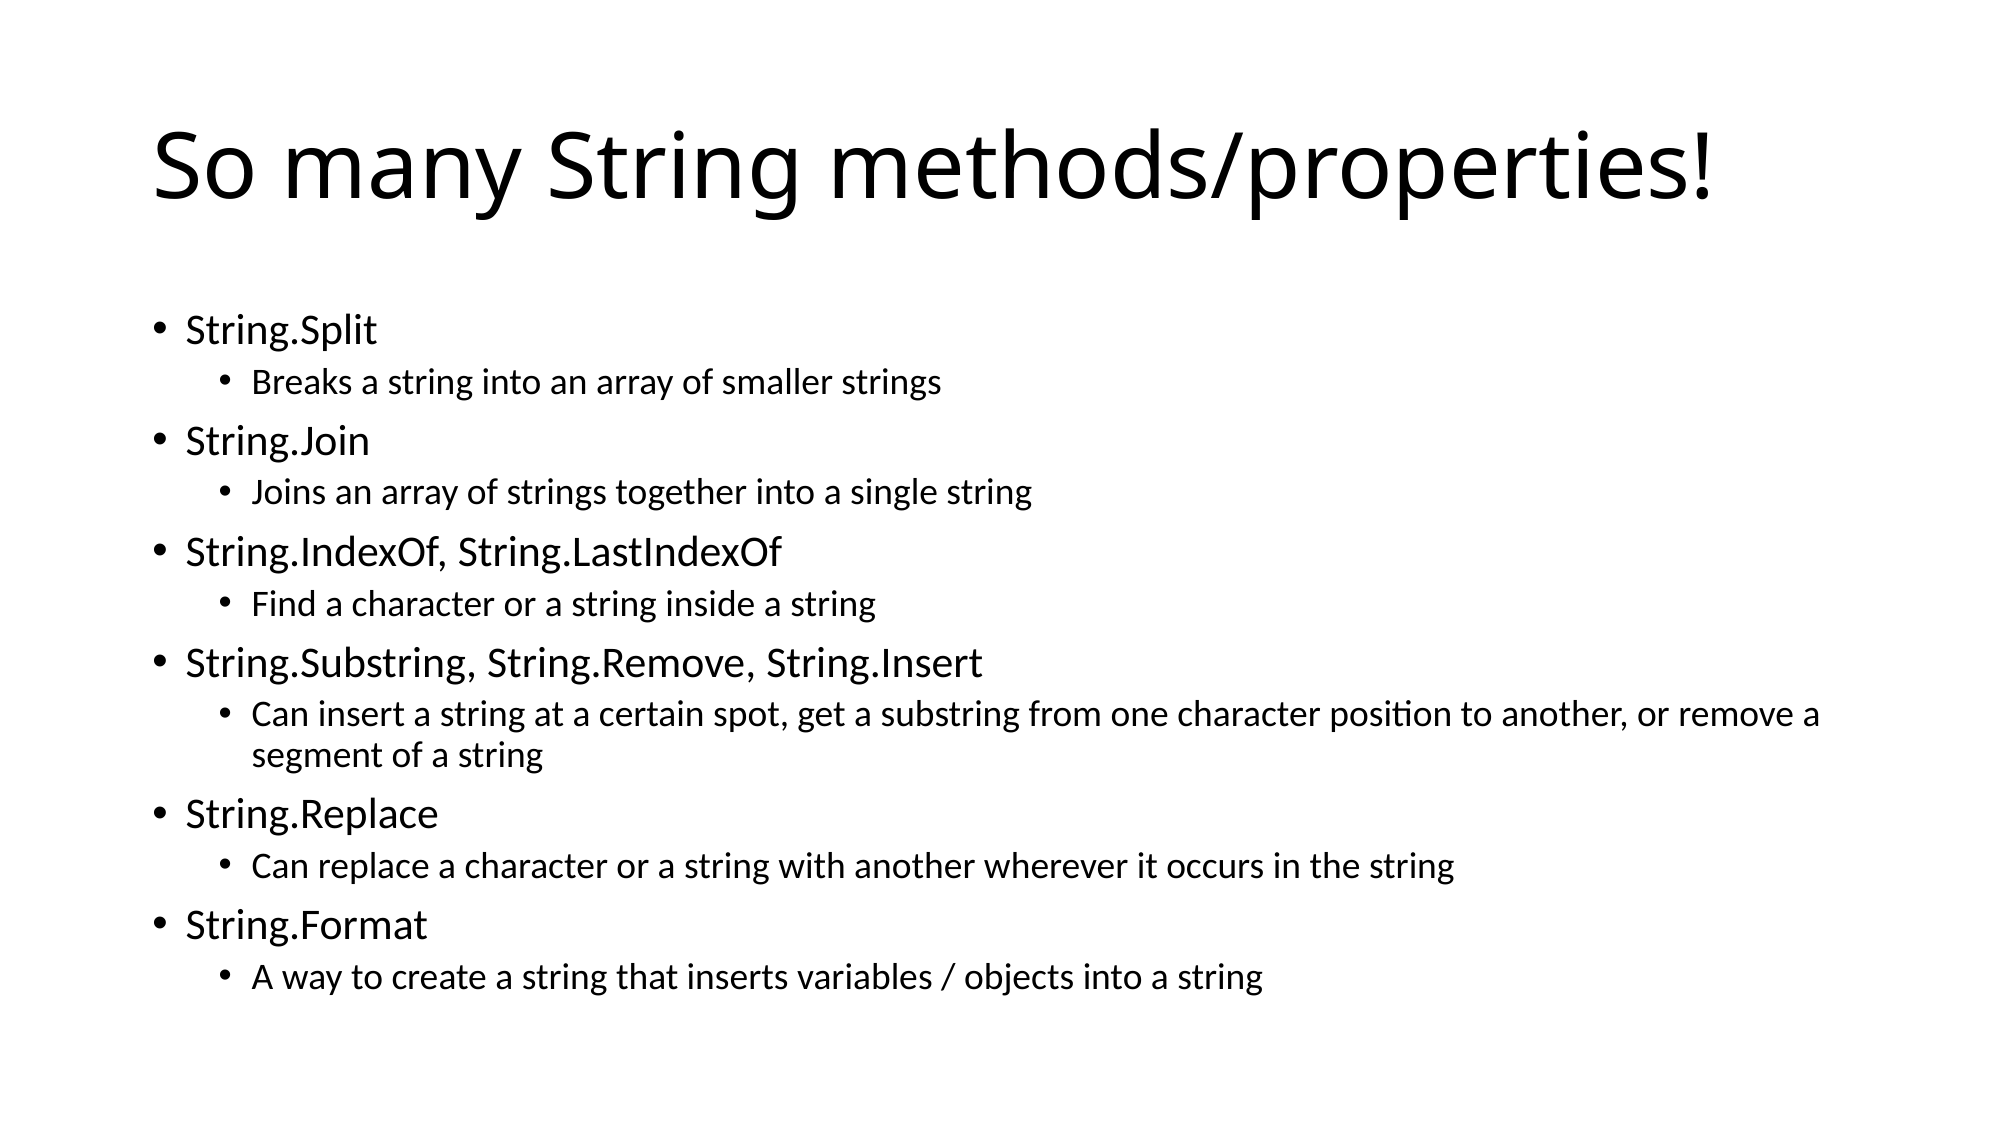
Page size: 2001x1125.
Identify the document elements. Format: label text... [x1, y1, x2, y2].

list String.Split Breaks a string into an array of smaller strings String.Join Joins an array of strings together into a single string String.IndexOf, String.LastIndexOf Find a character or a string inside a string String.Substring, String.Remove, String.Insert Can insert a string at a certain spot, get a substring from one character position to another, or remove a segment of a string String.Replace Can replace a character or a string with another wherever it occurs in the string String.Format A way to create a string that inserts variables / objects into a string [137, 299, 1863, 1014]
title So many String methods/properties! [137, 59, 1863, 278]
